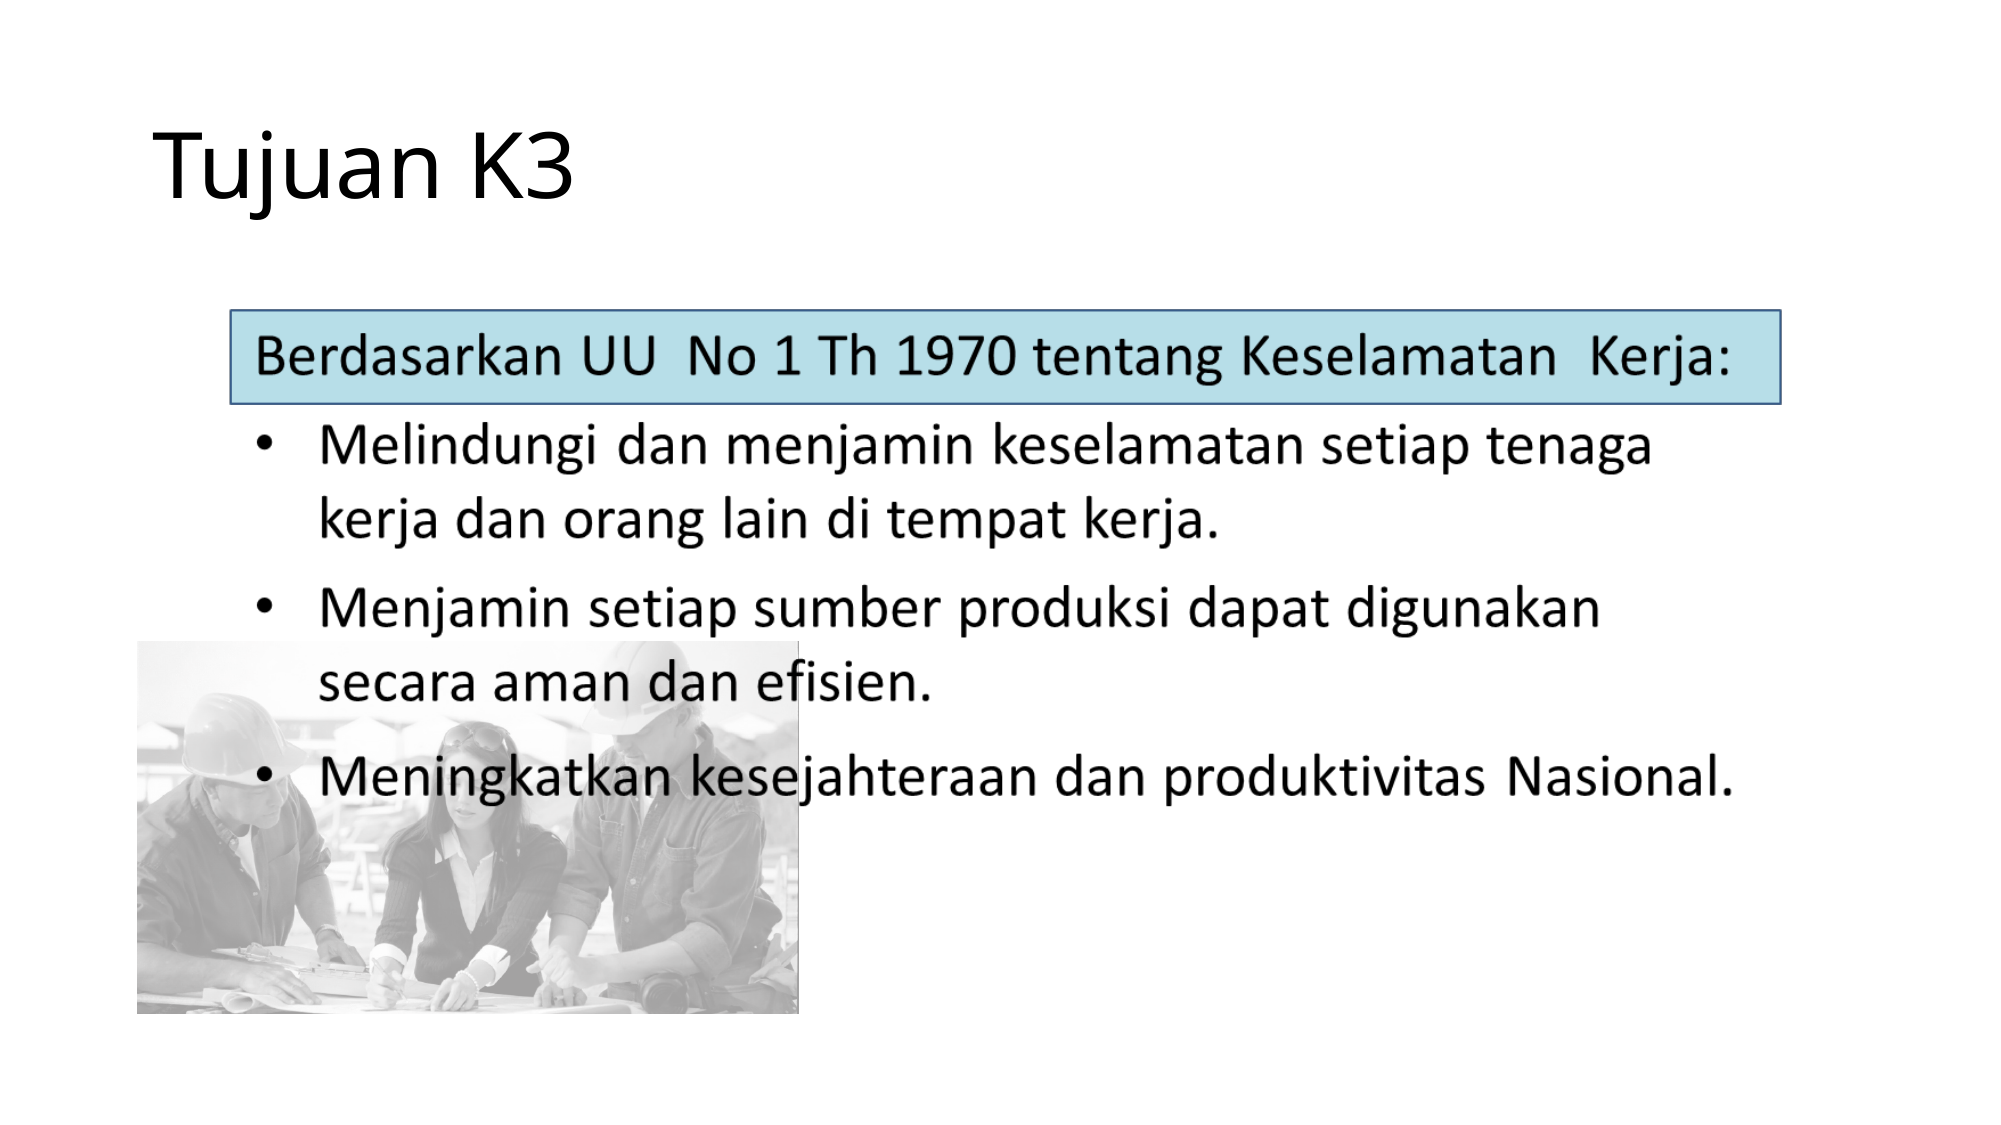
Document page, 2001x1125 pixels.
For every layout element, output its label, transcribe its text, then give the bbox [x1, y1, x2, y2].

title Tujuan K3 [137, 59, 1863, 278]
picture [137, 299, 1784, 1014]
